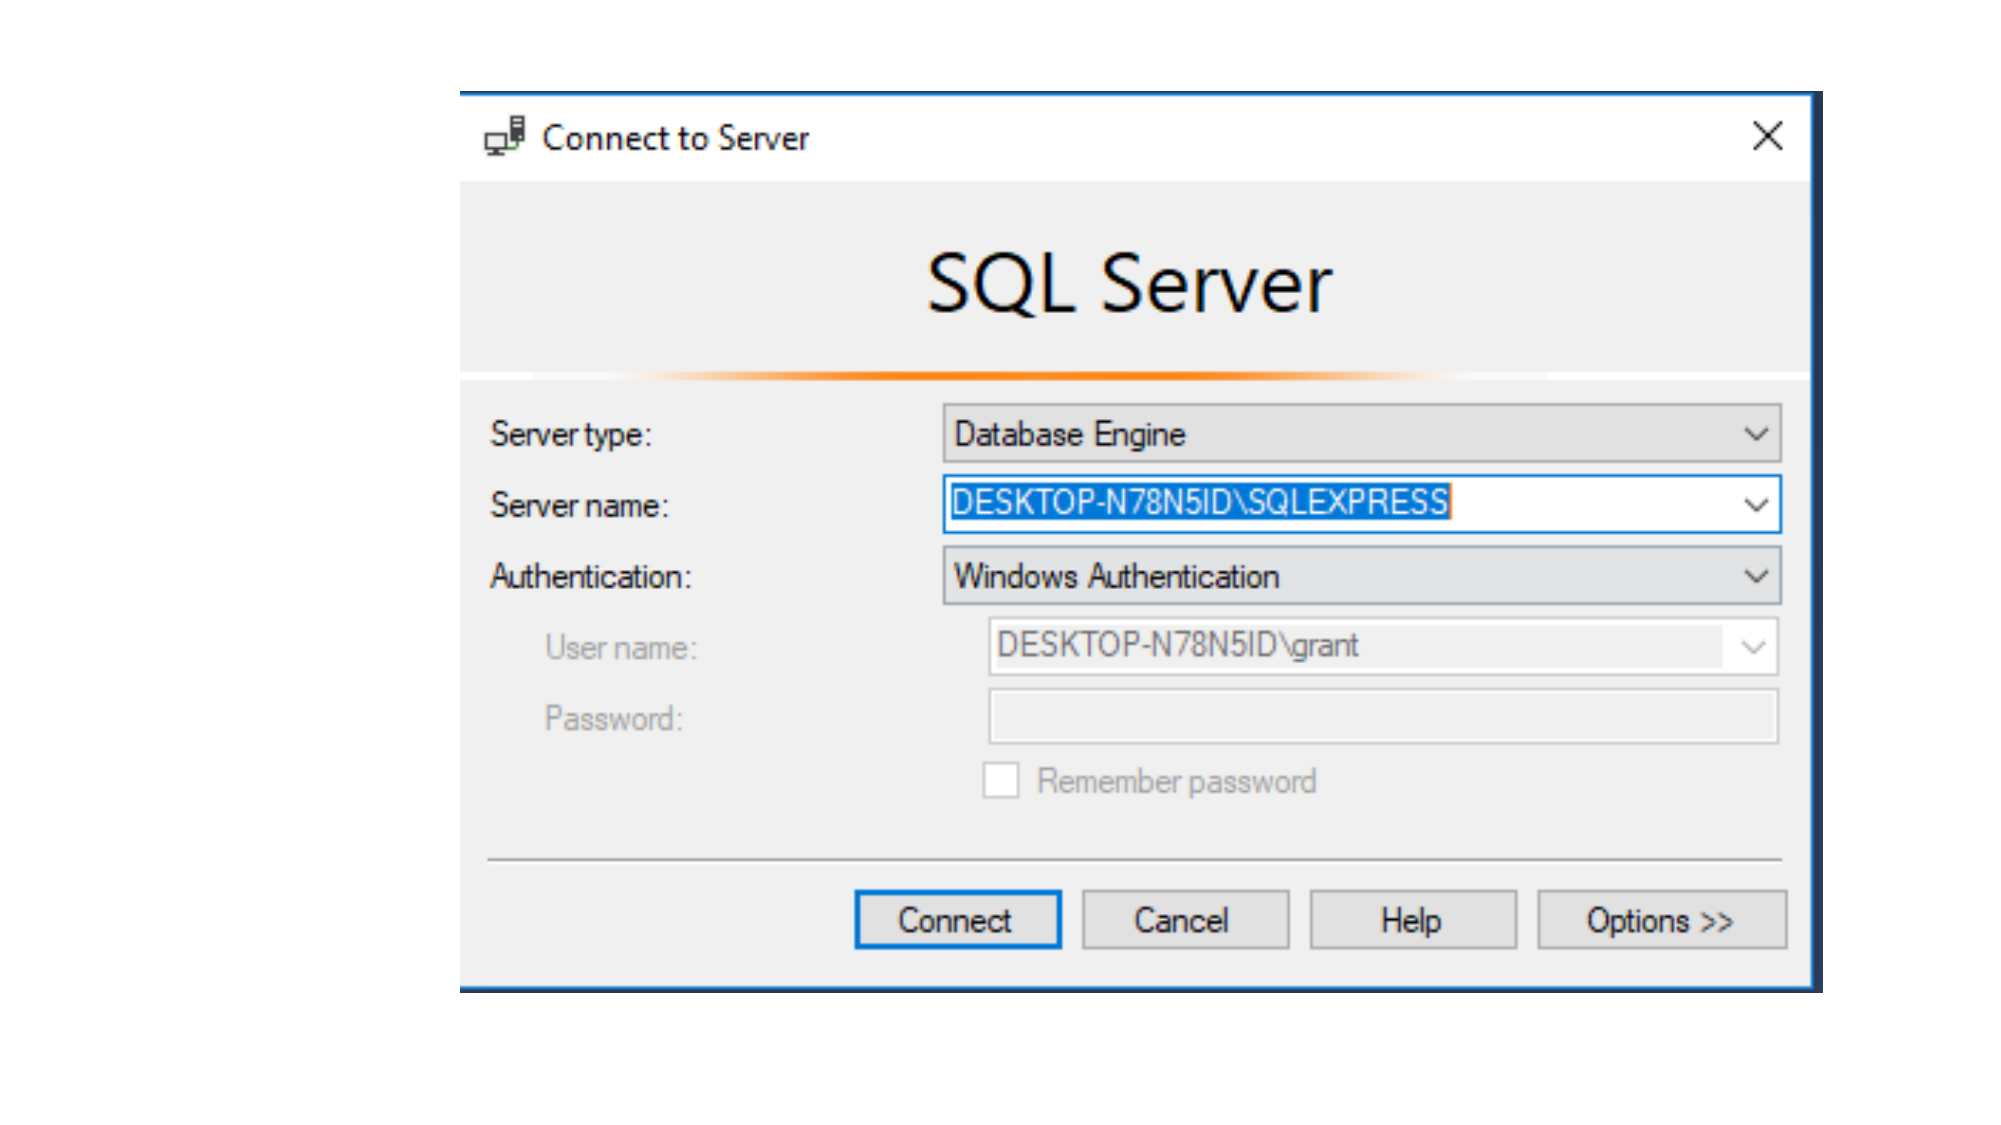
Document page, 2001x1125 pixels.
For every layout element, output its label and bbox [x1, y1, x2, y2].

picture [460, 91, 1823, 994]
